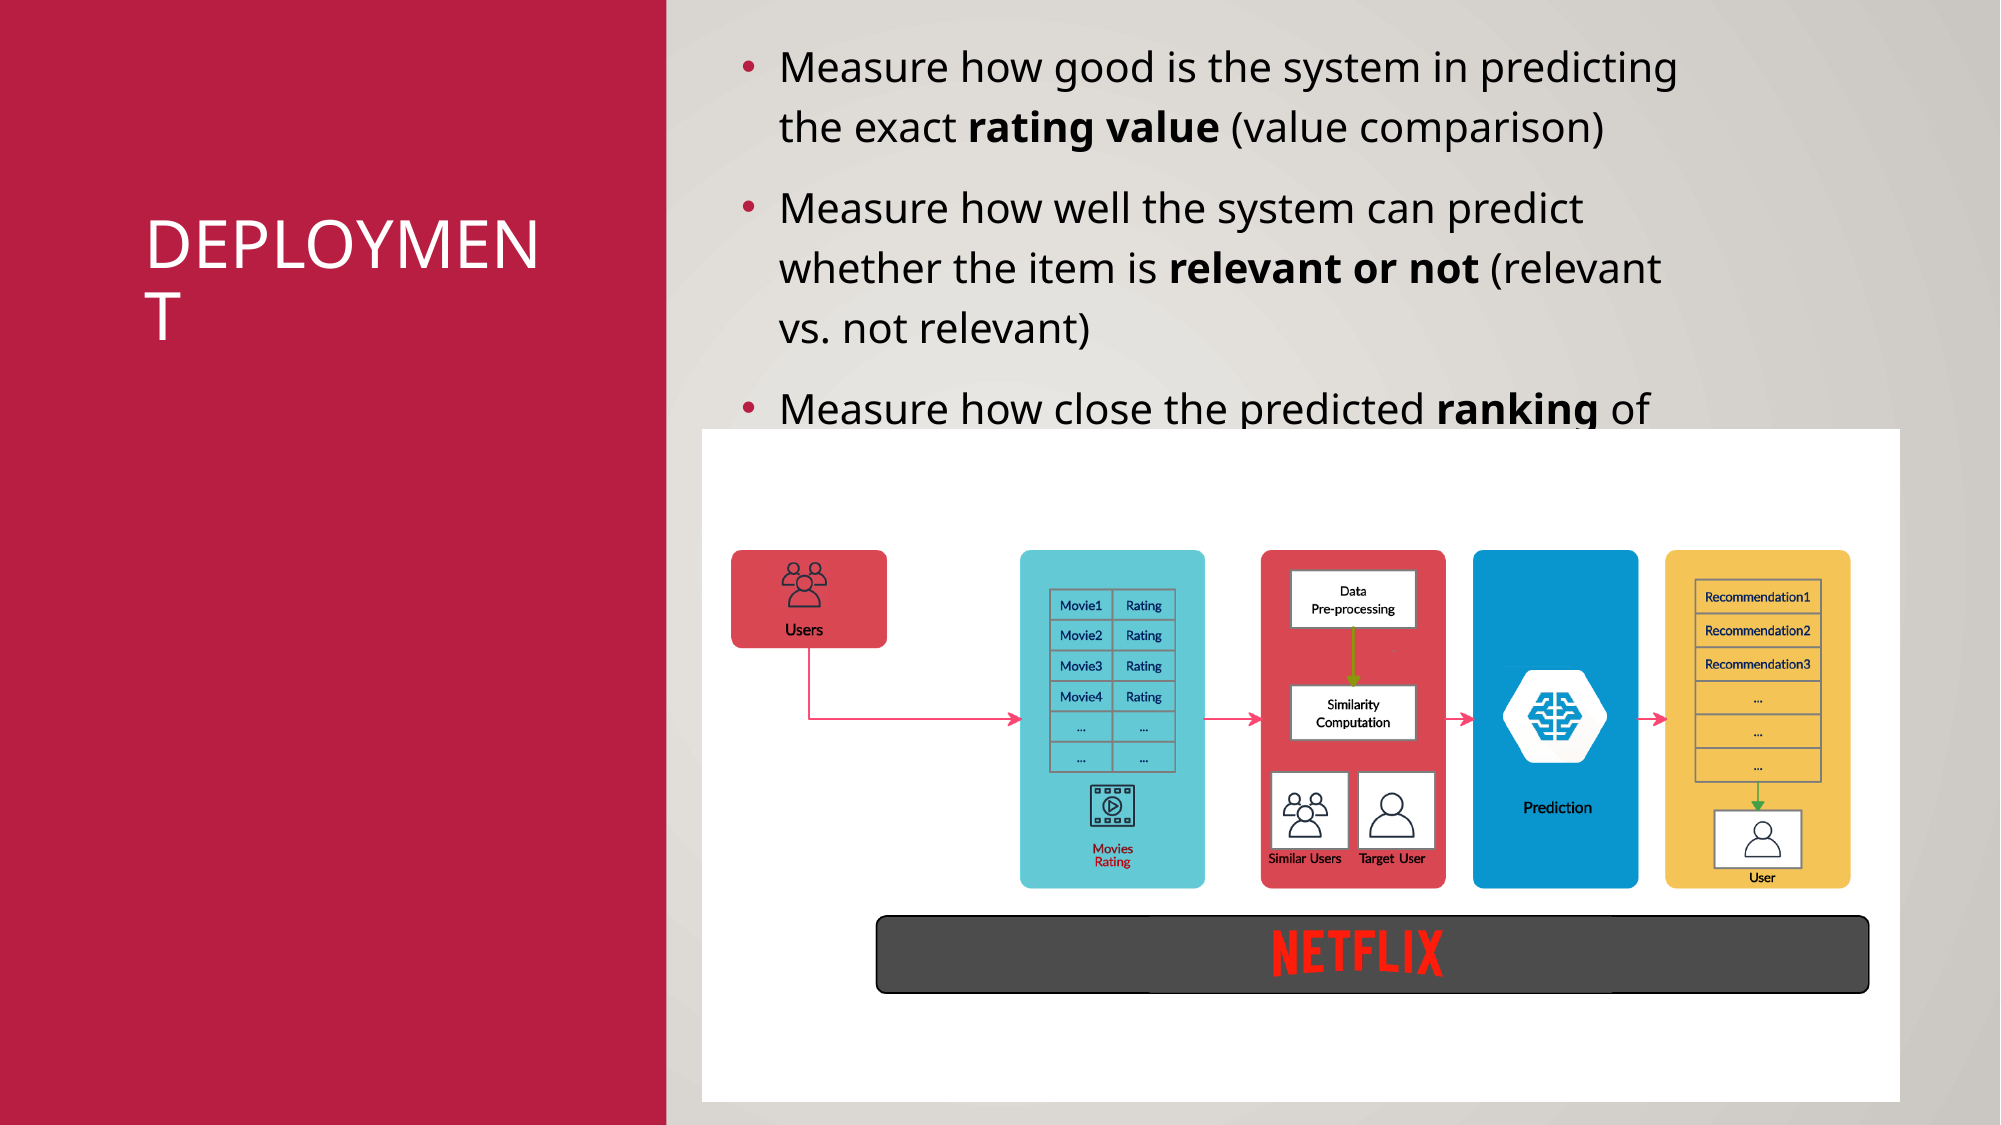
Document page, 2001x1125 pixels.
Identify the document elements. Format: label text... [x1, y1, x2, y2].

picture [702, 428, 1900, 1103]
title deployment [129, 203, 587, 956]
text_box [0, 0, 668, 1125]
list Measure how good is the system in predicting the exact rating value (value comparison) Measure how well the system can predict whether the item is relevant or not (relevant vs. not relevant) Measure how close the predicted ranking of items is to the user’s true ranking (ordering comparison). [726, 23, 1717, 428]
text_box [668, 0, 2000, 1125]
